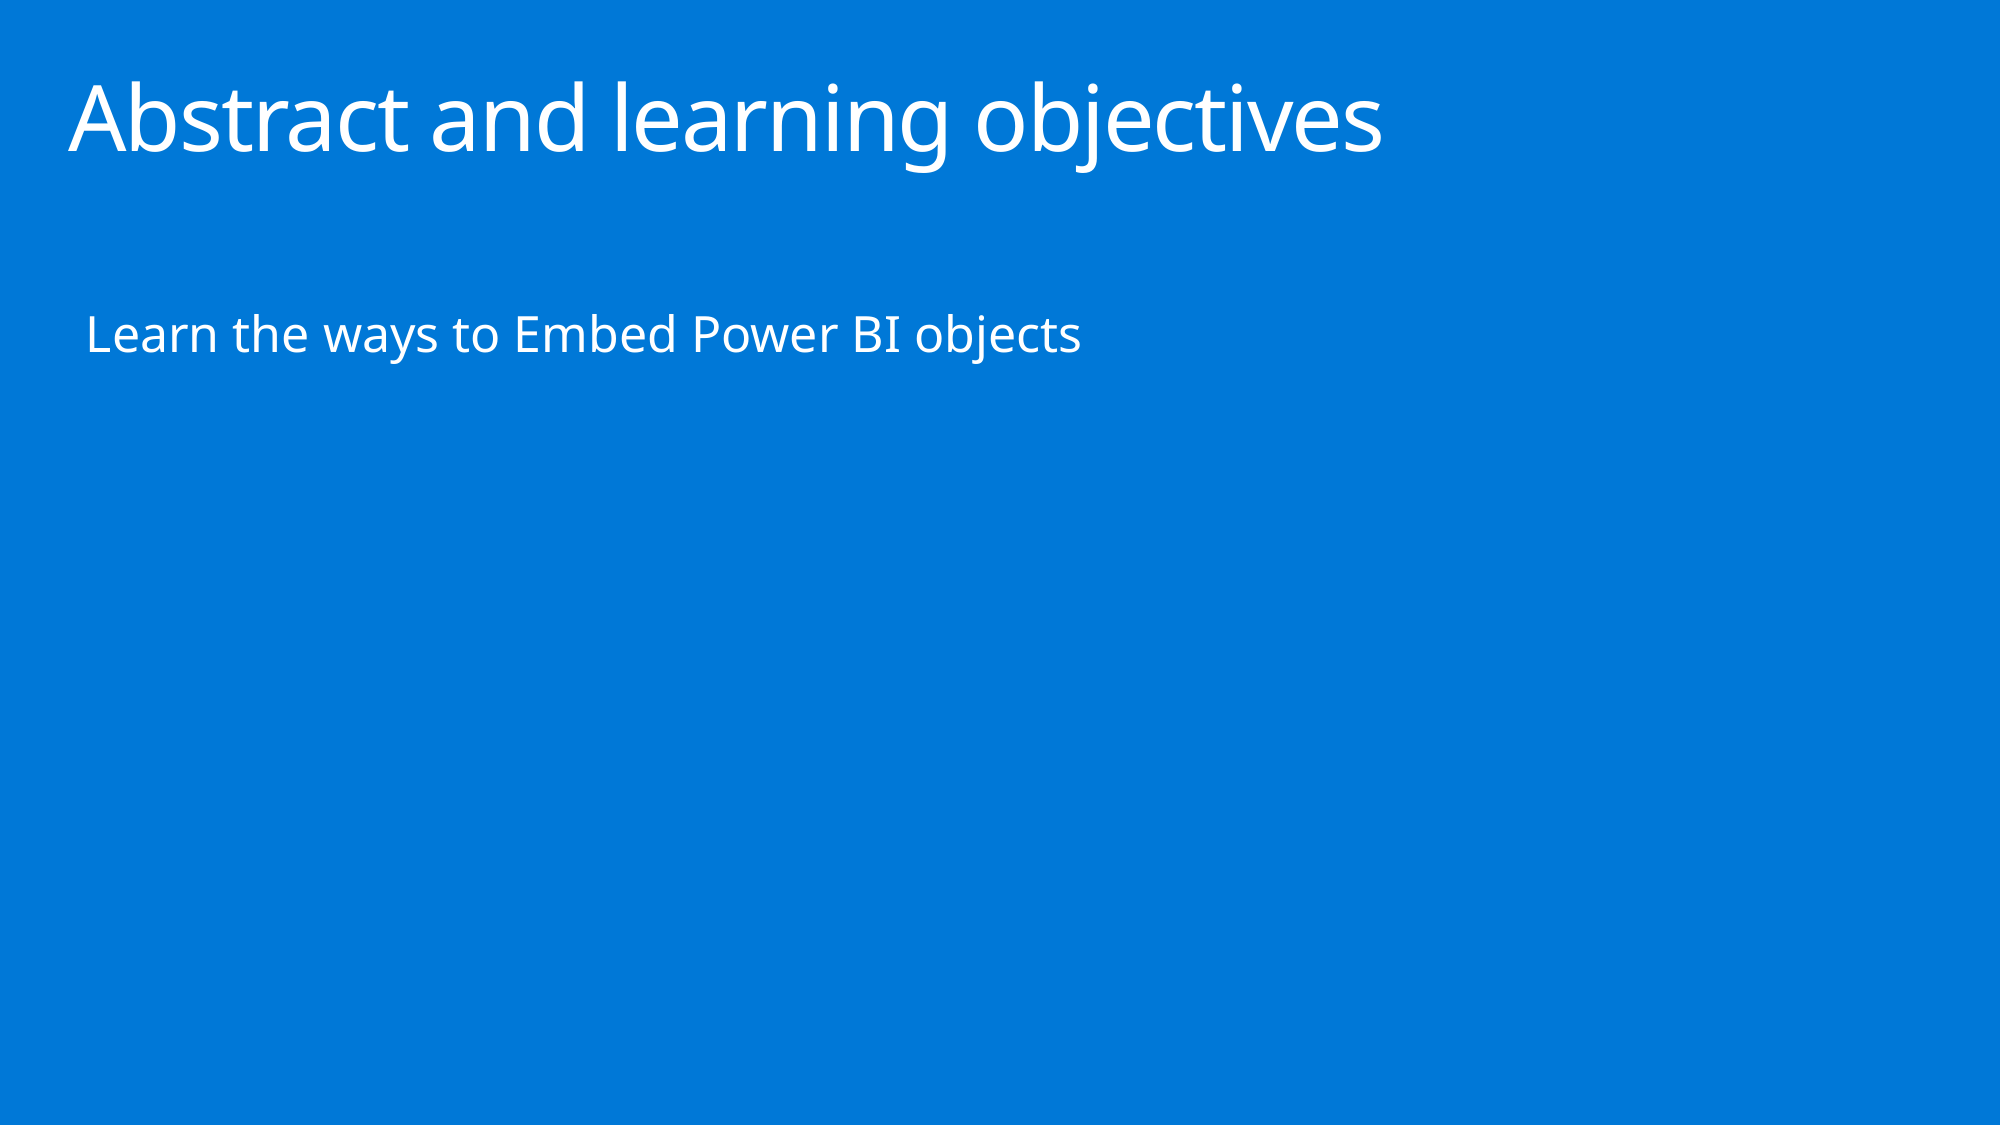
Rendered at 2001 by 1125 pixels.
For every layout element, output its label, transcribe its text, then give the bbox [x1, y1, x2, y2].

title Abstract and learning objectives [44, 47, 1957, 196]
text_box Learn the ways to Embed Power BI objects [55, 285, 1245, 454]
